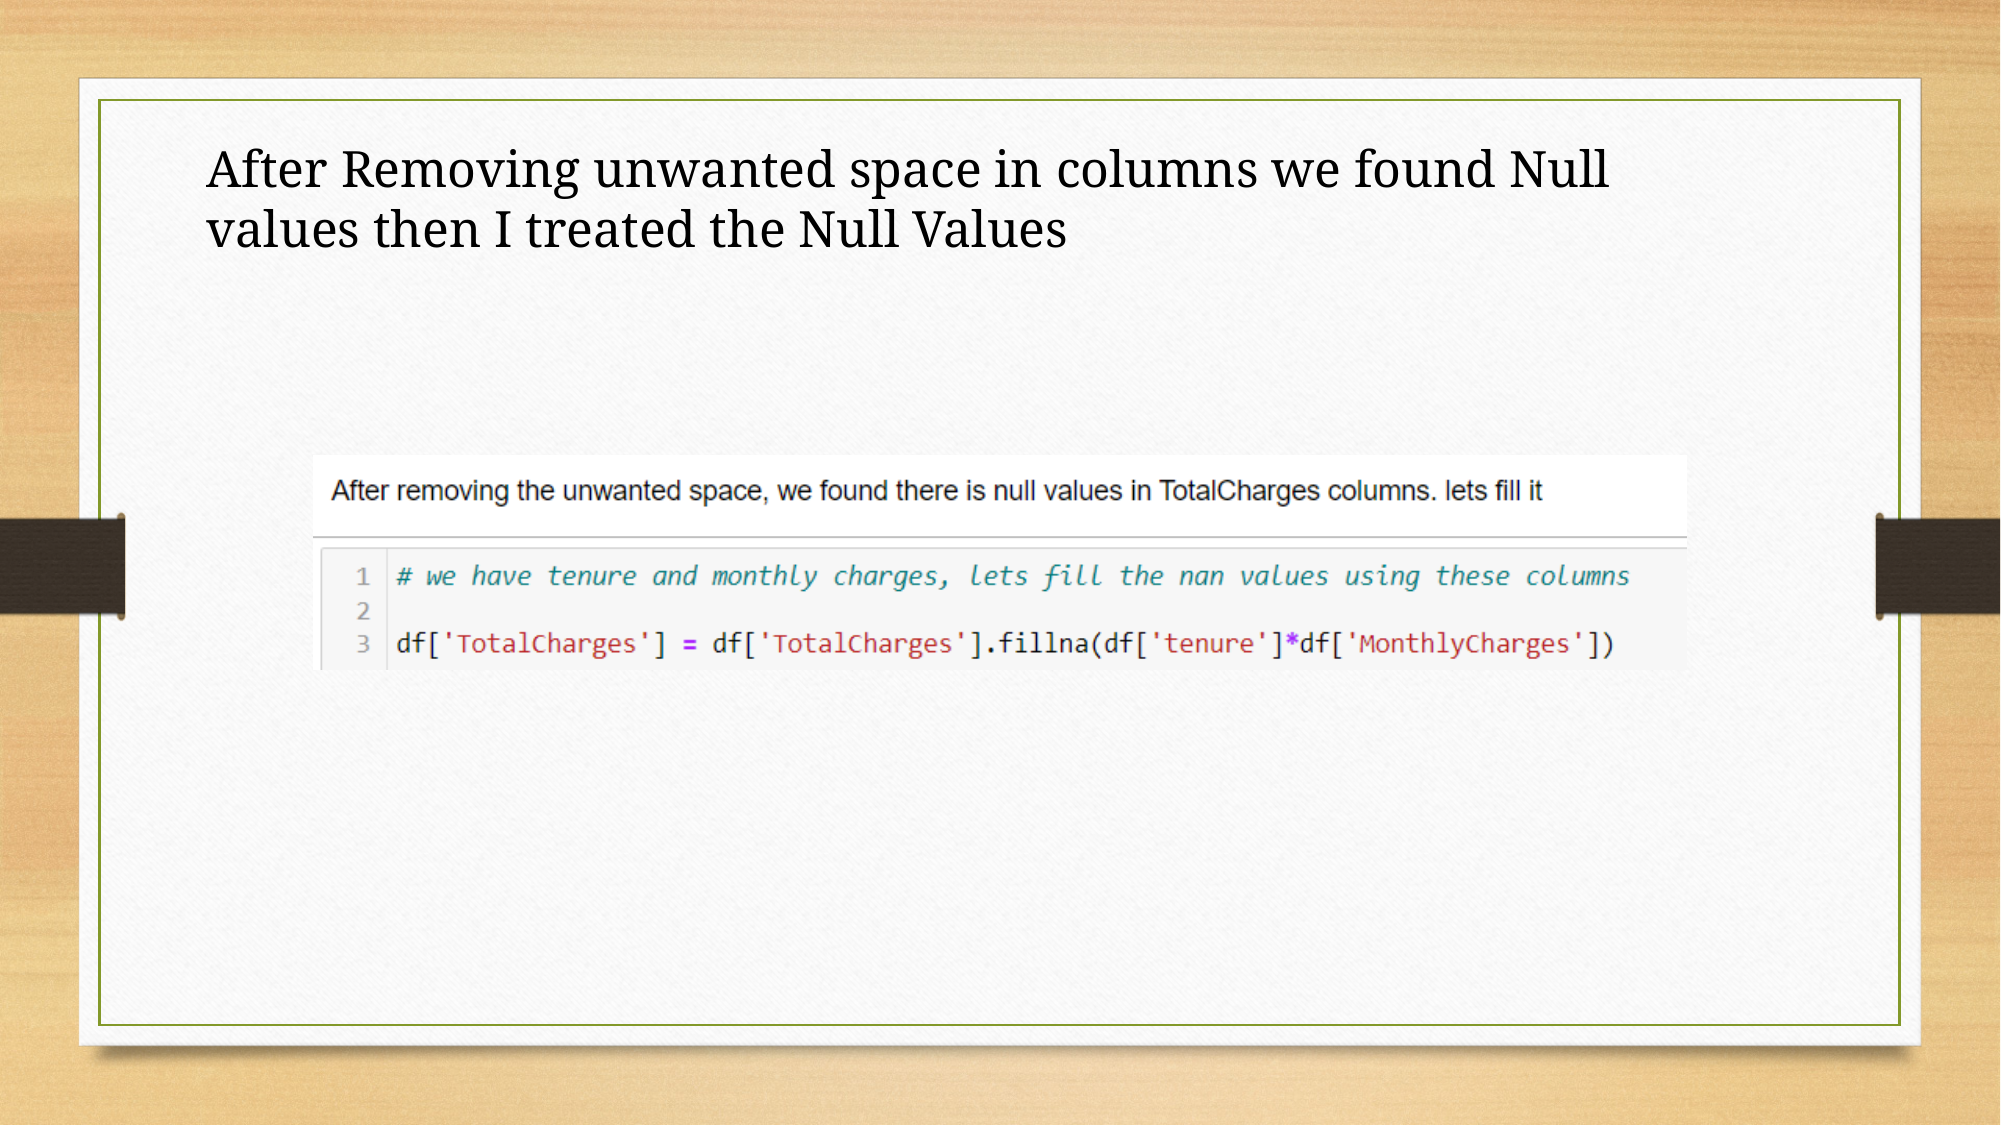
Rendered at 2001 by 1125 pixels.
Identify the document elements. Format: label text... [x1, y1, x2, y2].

picture [0, 0, 2001, 1125]
text_box After Removing unwanted space in columns we found Null values then I treated the Null Values [191, 130, 1626, 266]
